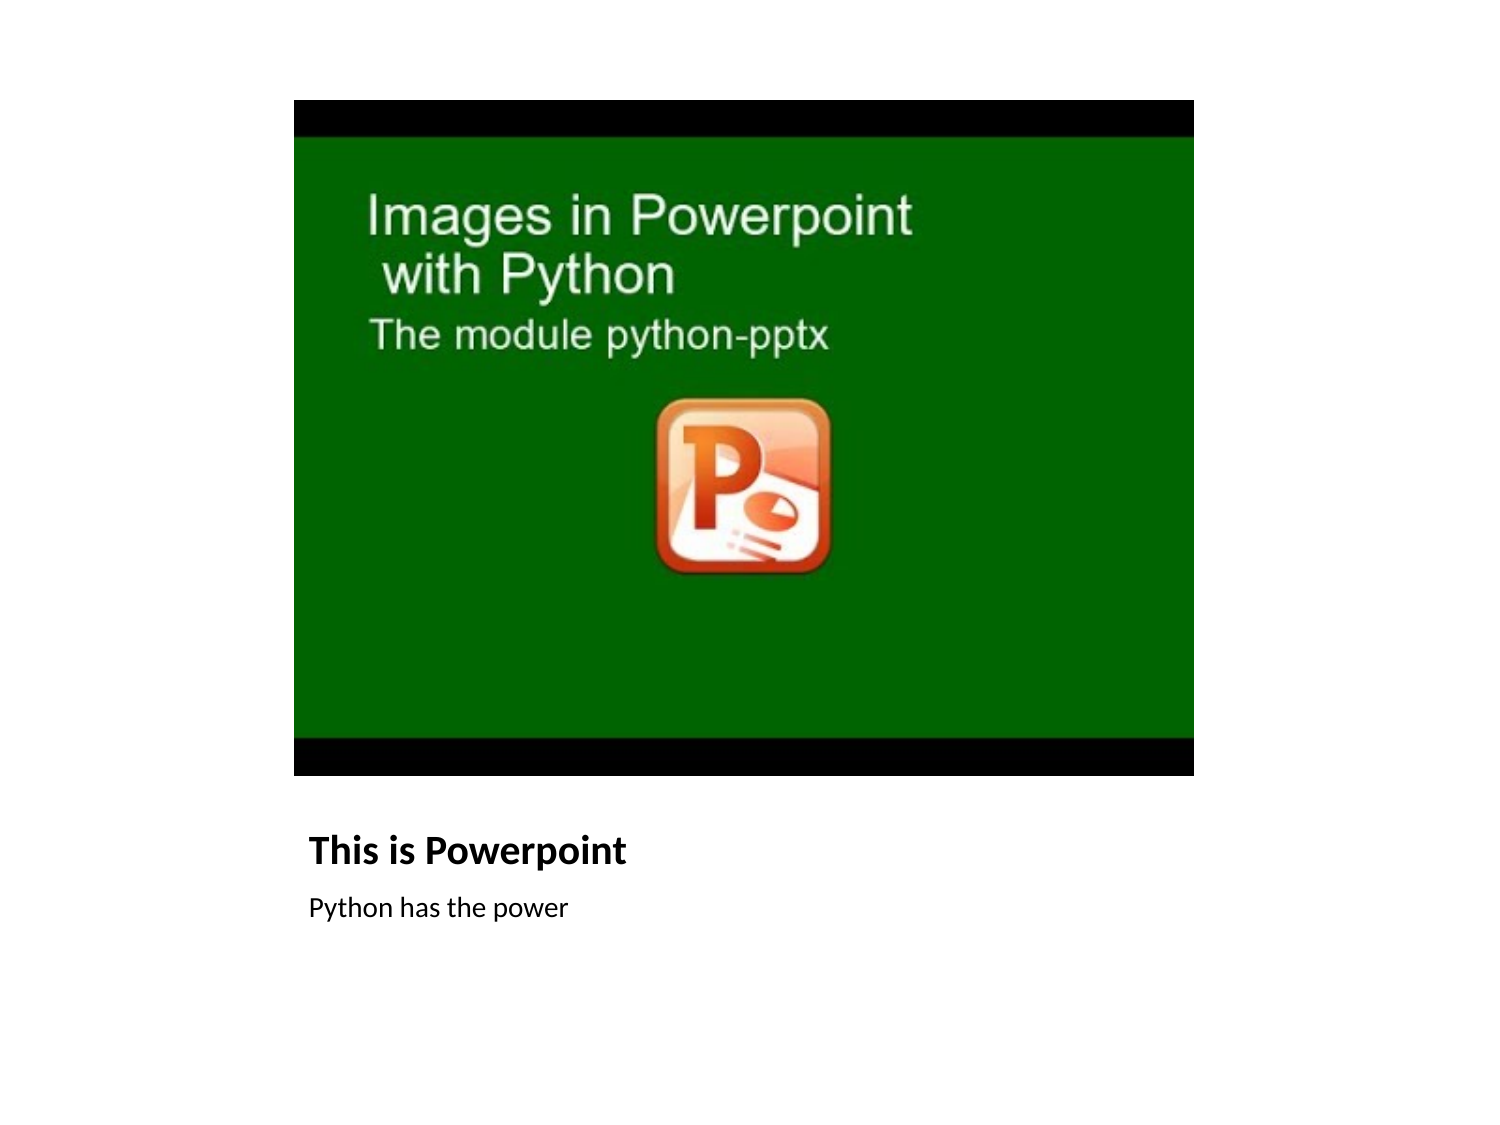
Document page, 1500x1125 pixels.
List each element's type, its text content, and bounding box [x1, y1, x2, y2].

list Python has the power [294, 880, 1194, 1013]
title This is Powerpoint [294, 787, 1194, 880]
picture [293, 100, 1195, 776]
